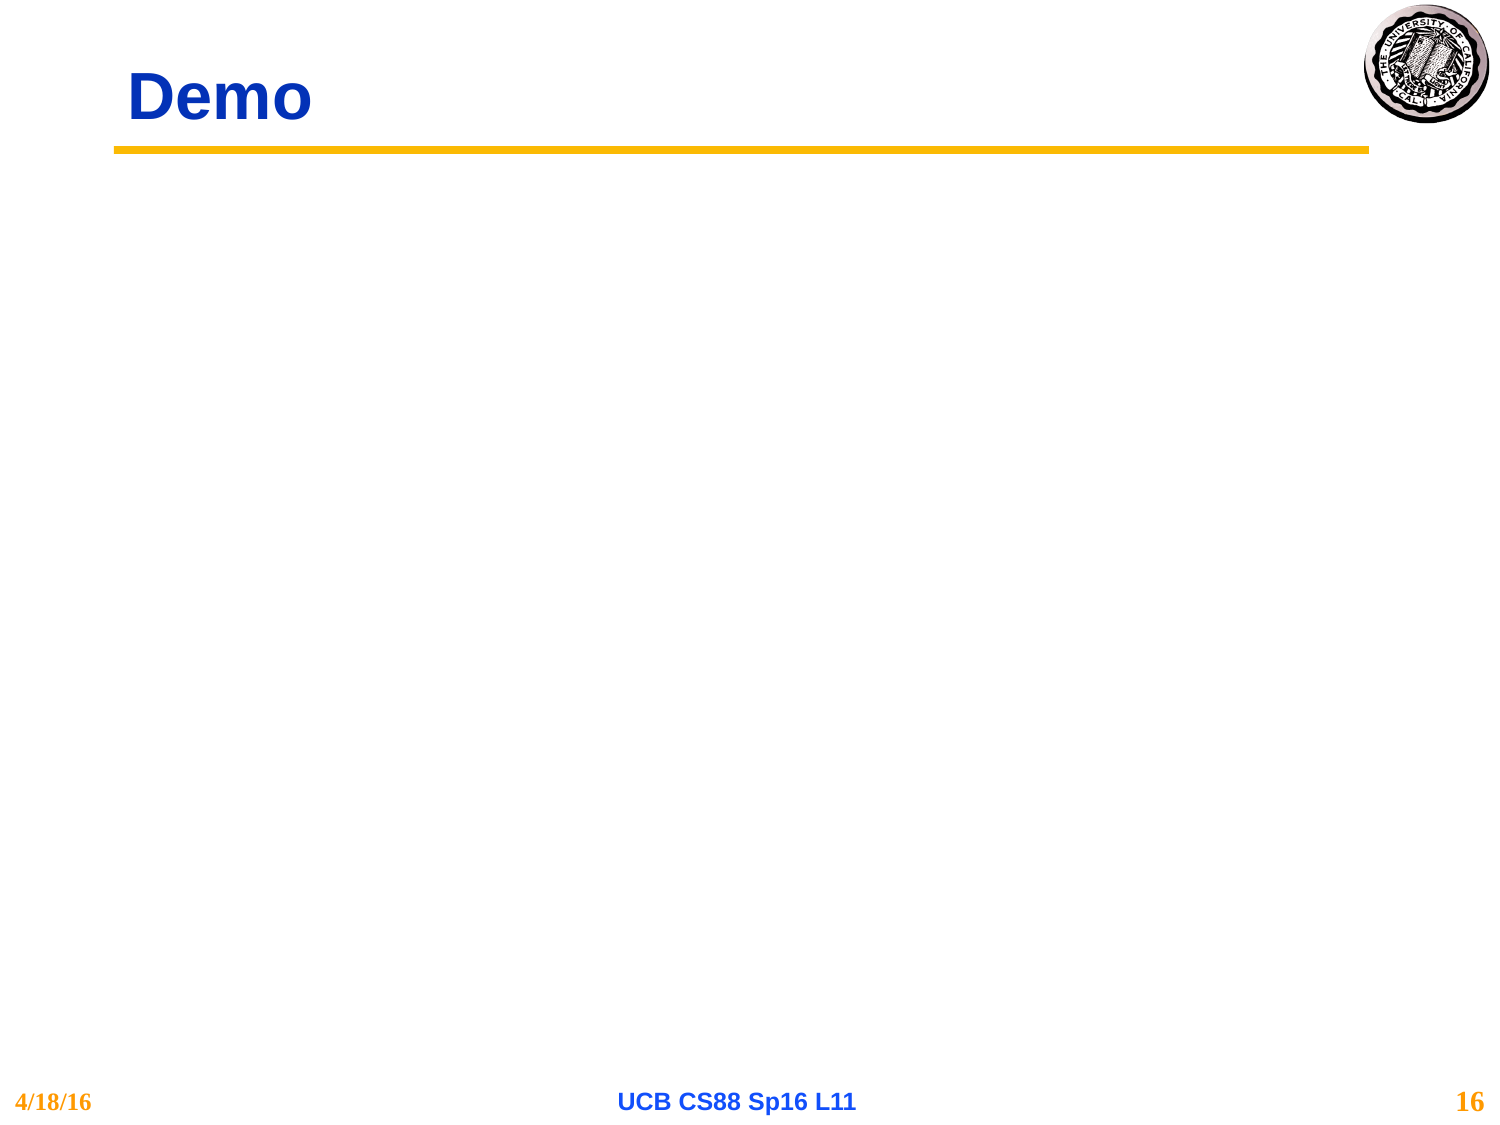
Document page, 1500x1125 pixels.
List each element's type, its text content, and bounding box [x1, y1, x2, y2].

title Demo [112, 37, 1375, 159]
slide_number 16 [1412, 1074, 1500, 1125]
footer UCB CS88 Sp16 L11 [499, 1074, 976, 1125]
picture [1350, 0, 1500, 127]
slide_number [0, 1074, 251, 1125]
